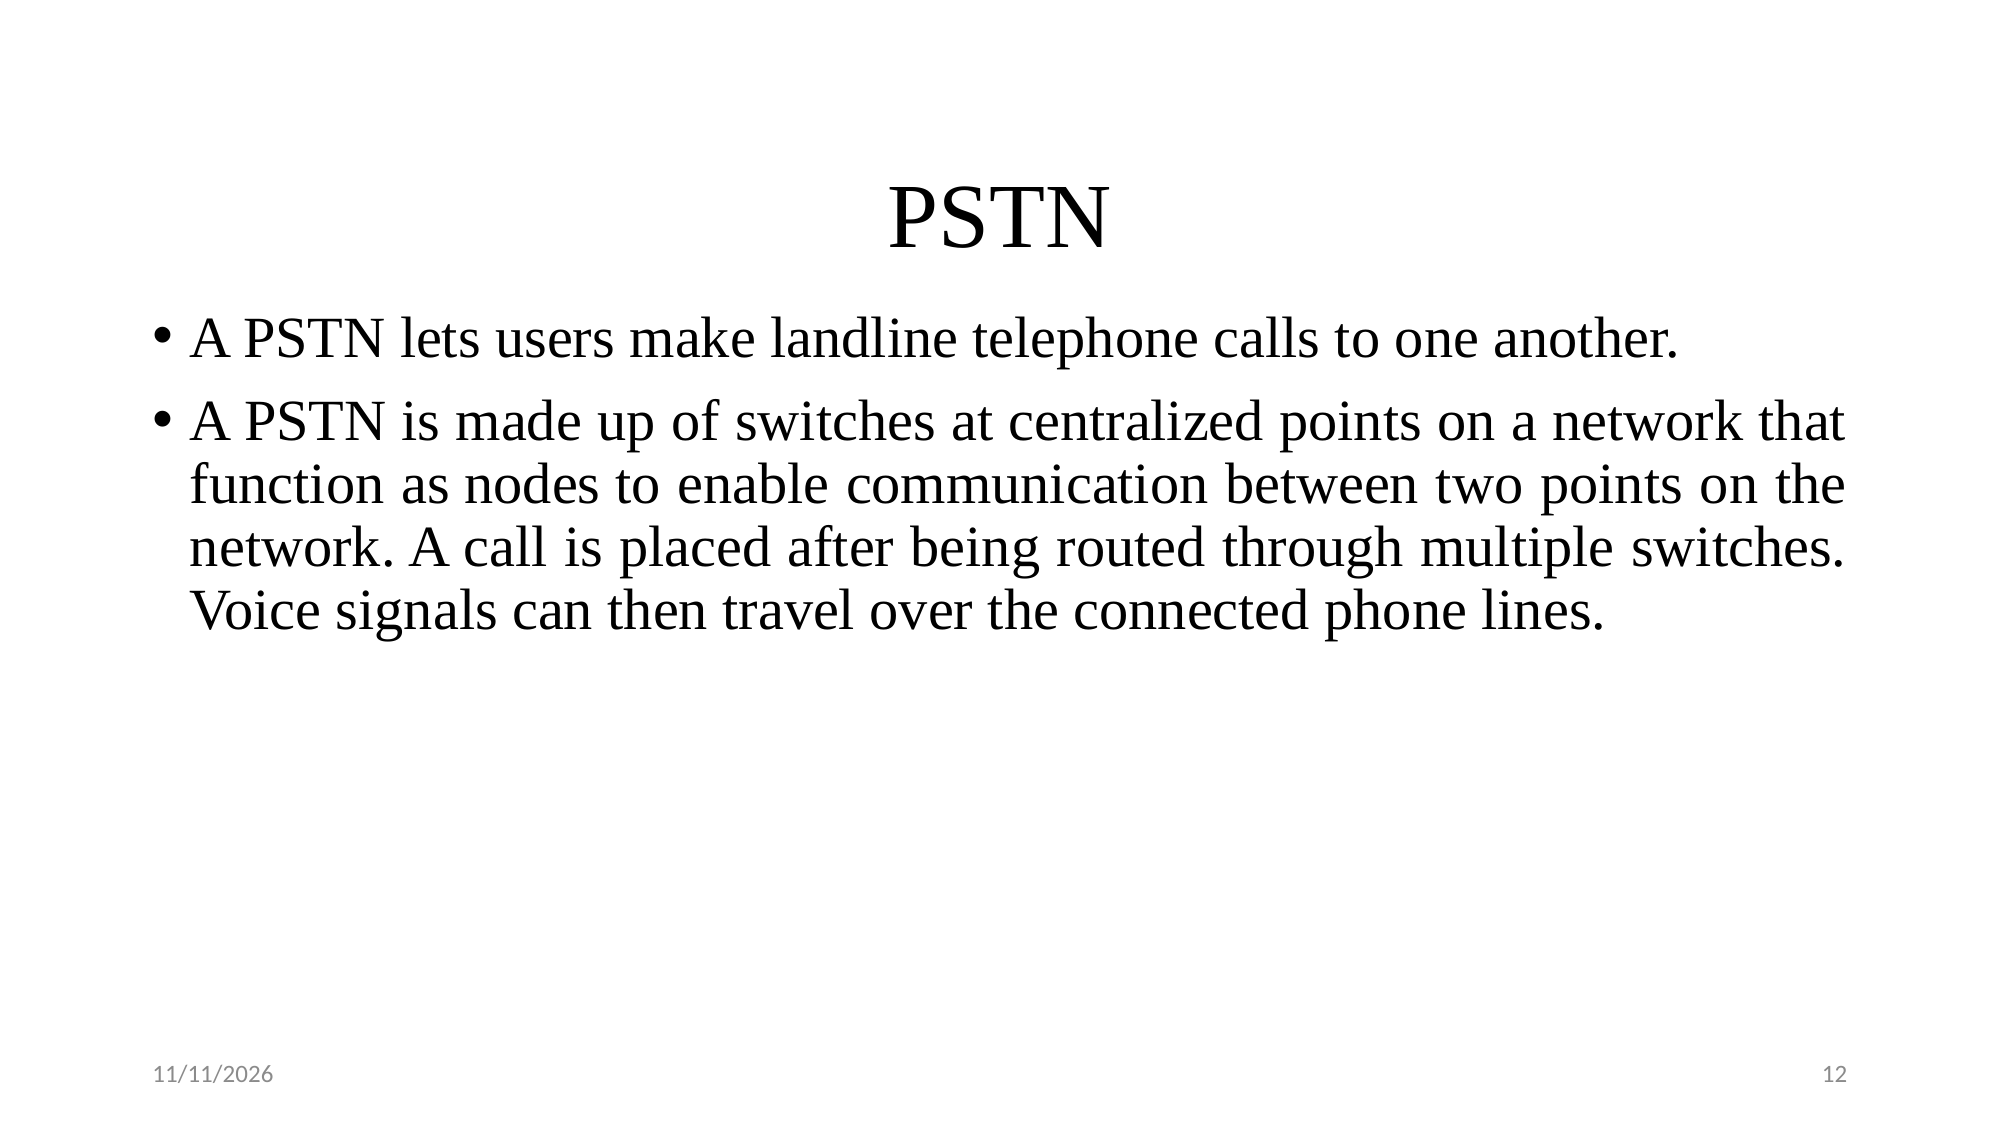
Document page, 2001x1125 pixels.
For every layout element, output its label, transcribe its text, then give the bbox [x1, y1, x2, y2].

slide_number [137, 1042, 588, 1103]
text_box [162, 84, 1888, 303]
title PSTN [137, 59, 1863, 278]
slide_number 12 [1412, 1042, 1863, 1103]
list A PSTN lets users make landline telephone calls to one another. A PSTN is made up of switches at centralized points on a network that function as nodes to enable communication between two points on the network. A call is placed after being routed through multiple switches. Voice signals can then travel over the connected phone lines. [137, 299, 1863, 1014]
